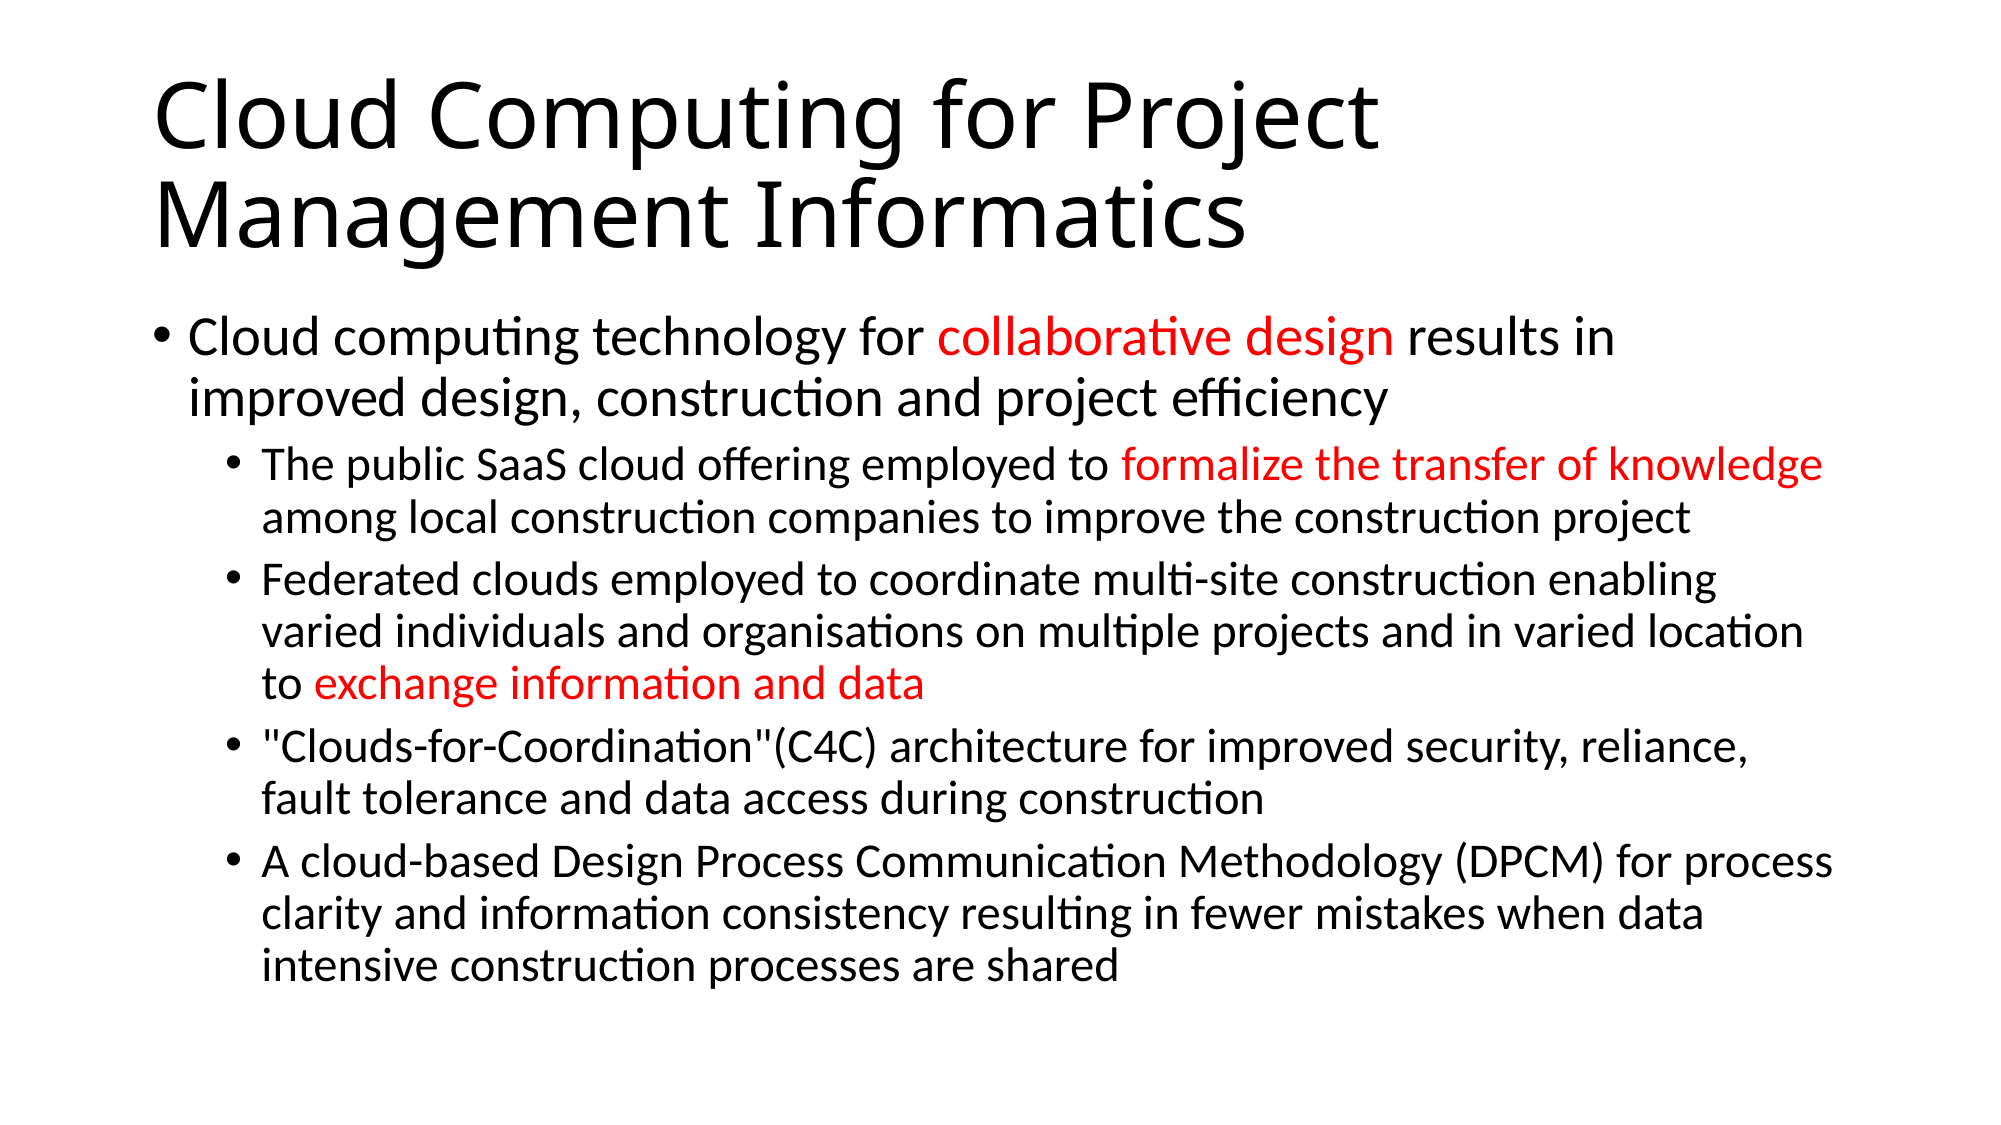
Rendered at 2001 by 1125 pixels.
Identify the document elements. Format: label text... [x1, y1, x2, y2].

title Cloud Computing for Project Management Informatics [137, 59, 1863, 278]
list Cloud computing technology for collaborative design results in improved design, construction and project efficiency The public SaaS cloud offering employed to formalize the transfer of knowledge among local construction companies to improve the construction project Federated clouds employed to coordinate multi-site construction enabling varied individuals and organisations on multiple projects and in varied location to exchange information and data "Clouds-for-Coordination"(C4C) architecture for improved security, reliance, fault tolerance and data access during construction A cloud-based Design Process Communication Methodology (DPCM) for process clarity and information consistency resulting in fewer mistakes when data intensive construction processes are shared [137, 299, 1863, 1014]
